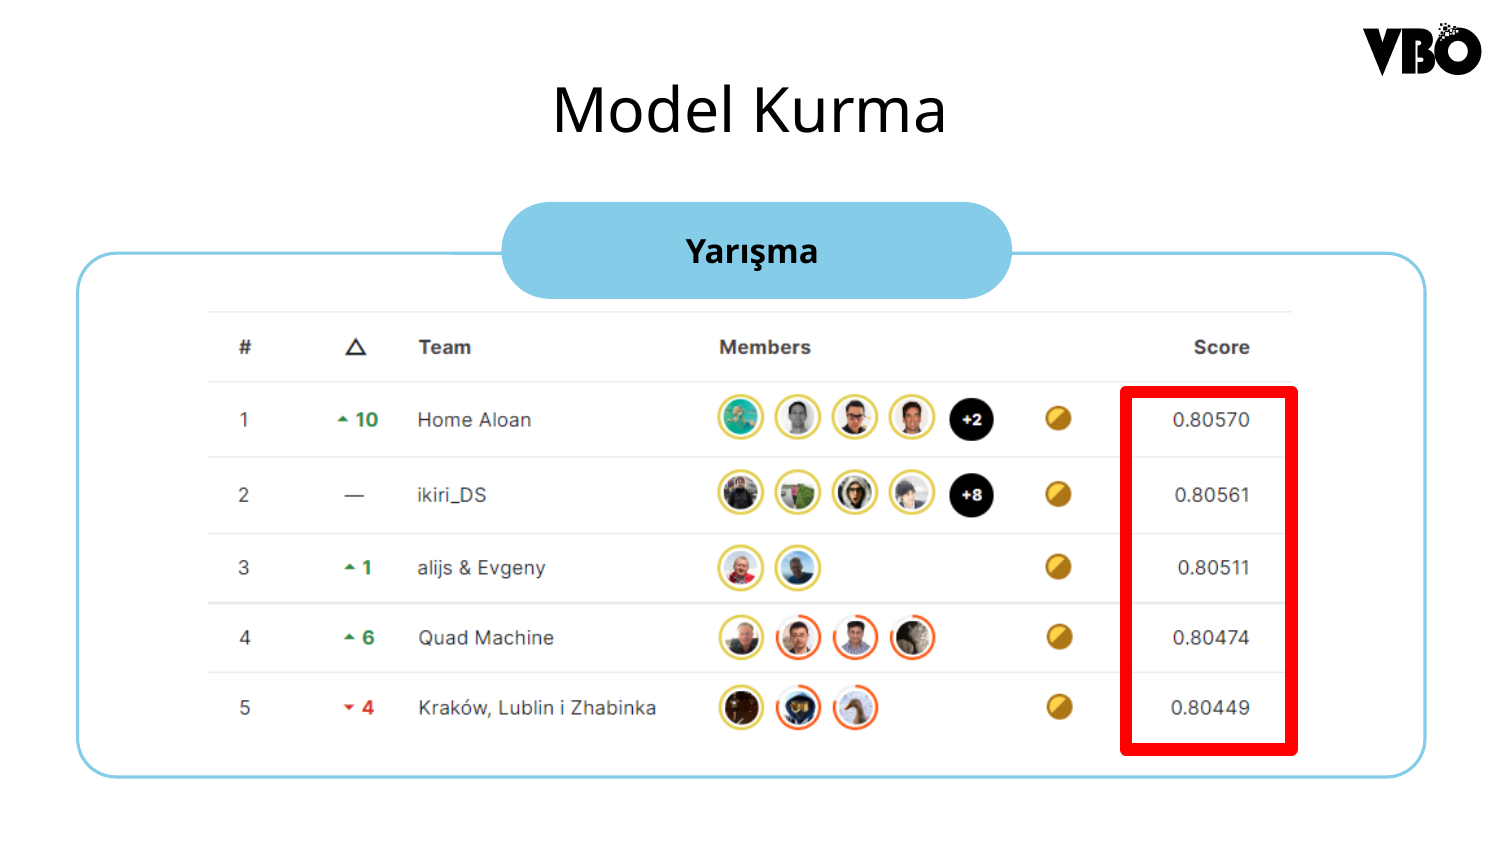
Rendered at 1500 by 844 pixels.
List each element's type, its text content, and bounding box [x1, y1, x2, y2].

text_box Yarışma [570, 223, 943, 278]
title Model Kurma [75, 67, 1425, 147]
text_box [501, 201, 1013, 299]
text_box [1124, 744, 1293, 751]
picture [208, 310, 1292, 739]
picture [1358, 18, 1487, 83]
text_box [77, 253, 1426, 777]
